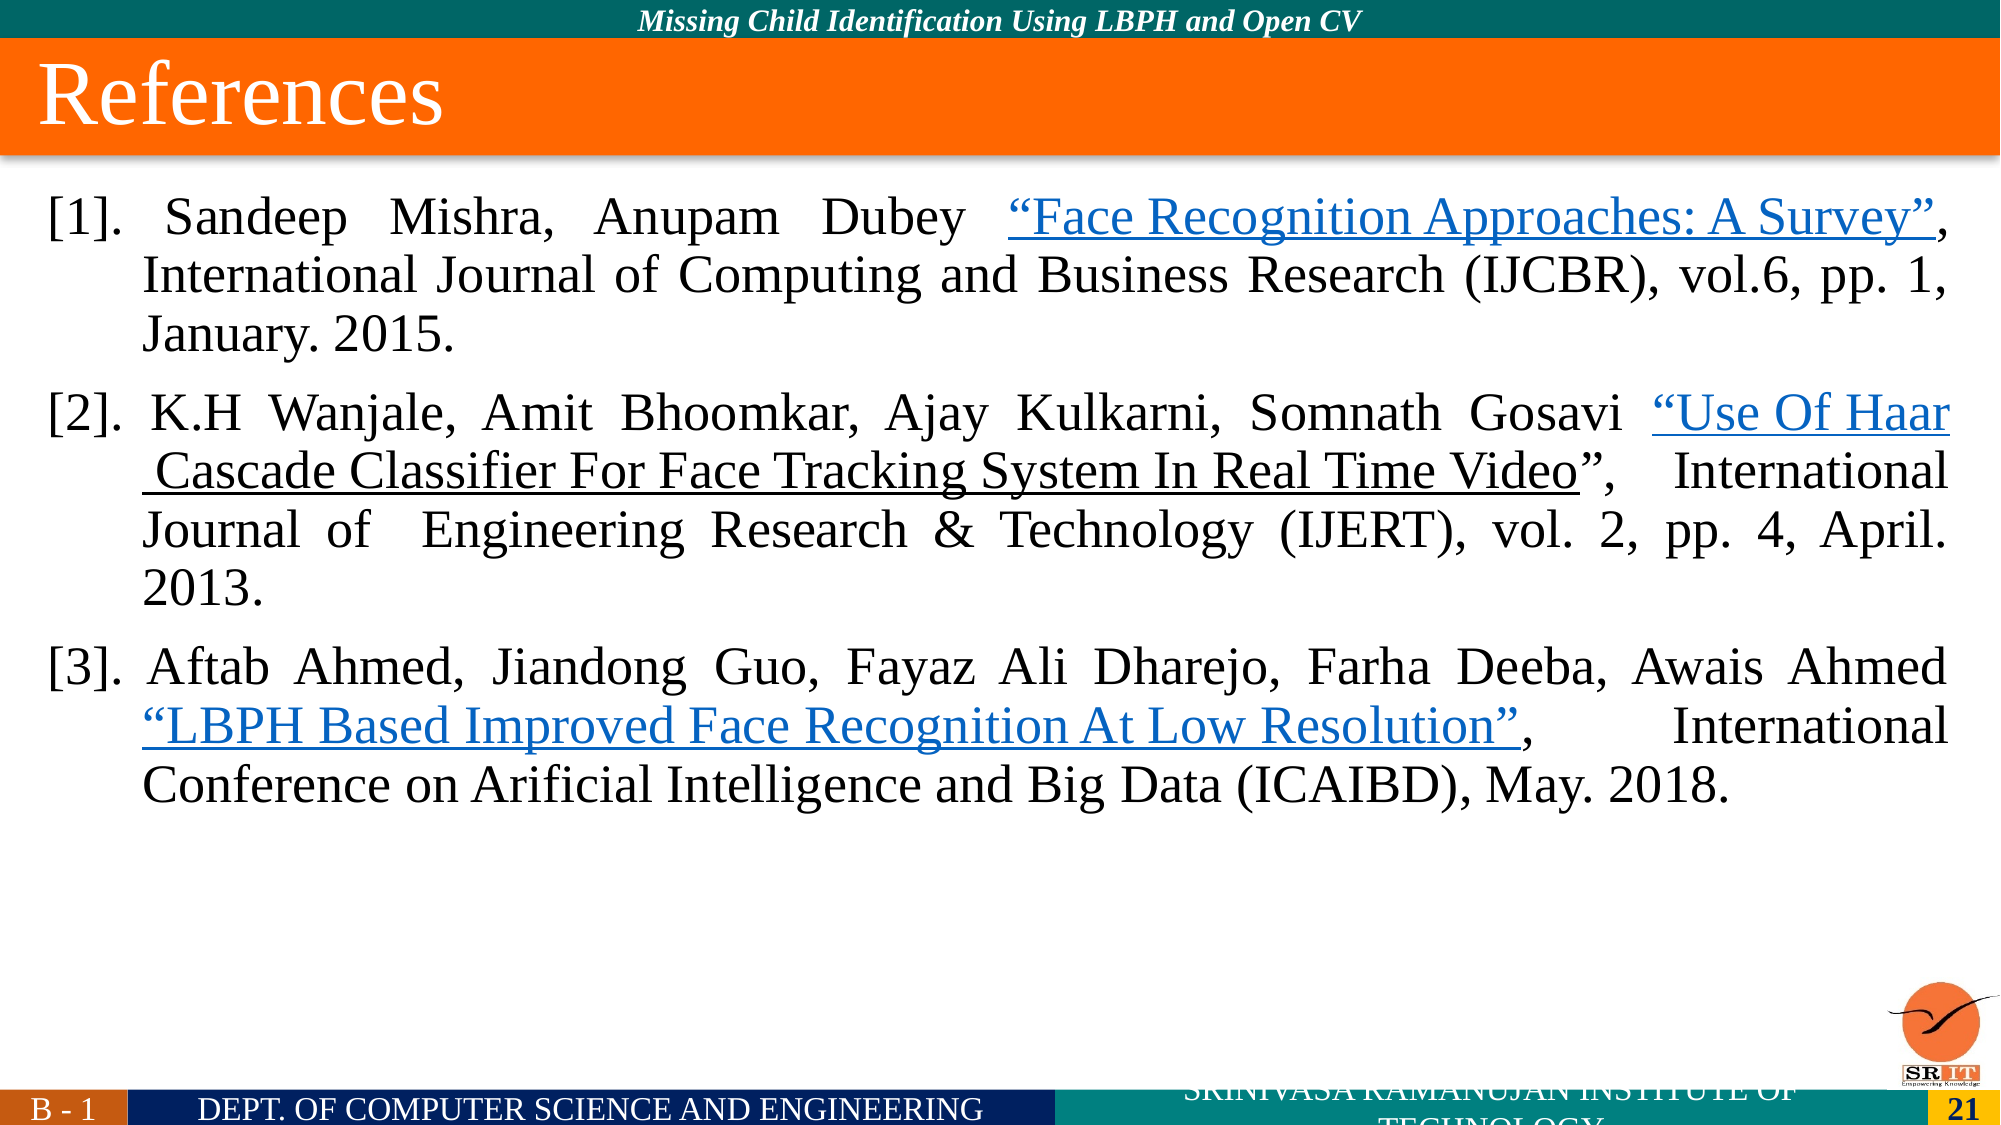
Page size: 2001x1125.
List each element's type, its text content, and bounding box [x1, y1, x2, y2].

title References [0, 38, 2000, 156]
list [1]. Sandeep Mishra, Anupam Dubey “Face Recognition Approaches: A Survey”, International Journal of Computing and Business Research (IJCBR), vol.6, pp. 1, January. 2015. [2]. K.H Wanjale, Amit Bhoomkar, Ajay Kulkarni, Somnath Gosavi “Use Of Haar Cascade Classifier For Face Tracking System In Real Time Video”, International Journal of Engineering Research & Technology (IJERT), vol. 2, pp. 4, April. 2013. [3]. Aftab Ahmed, Jiandong Guo, Fayaz Ali Dharejo, Farha Deeba, Awais Ahmed “LBPH Based Improved Face Recognition At Low Resolution”, International Conference on Arificial Intelligence and Big Data (ICAIBD), May. 2018. [32, 179, 1965, 1065]
picture [1887, 977, 2000, 1090]
